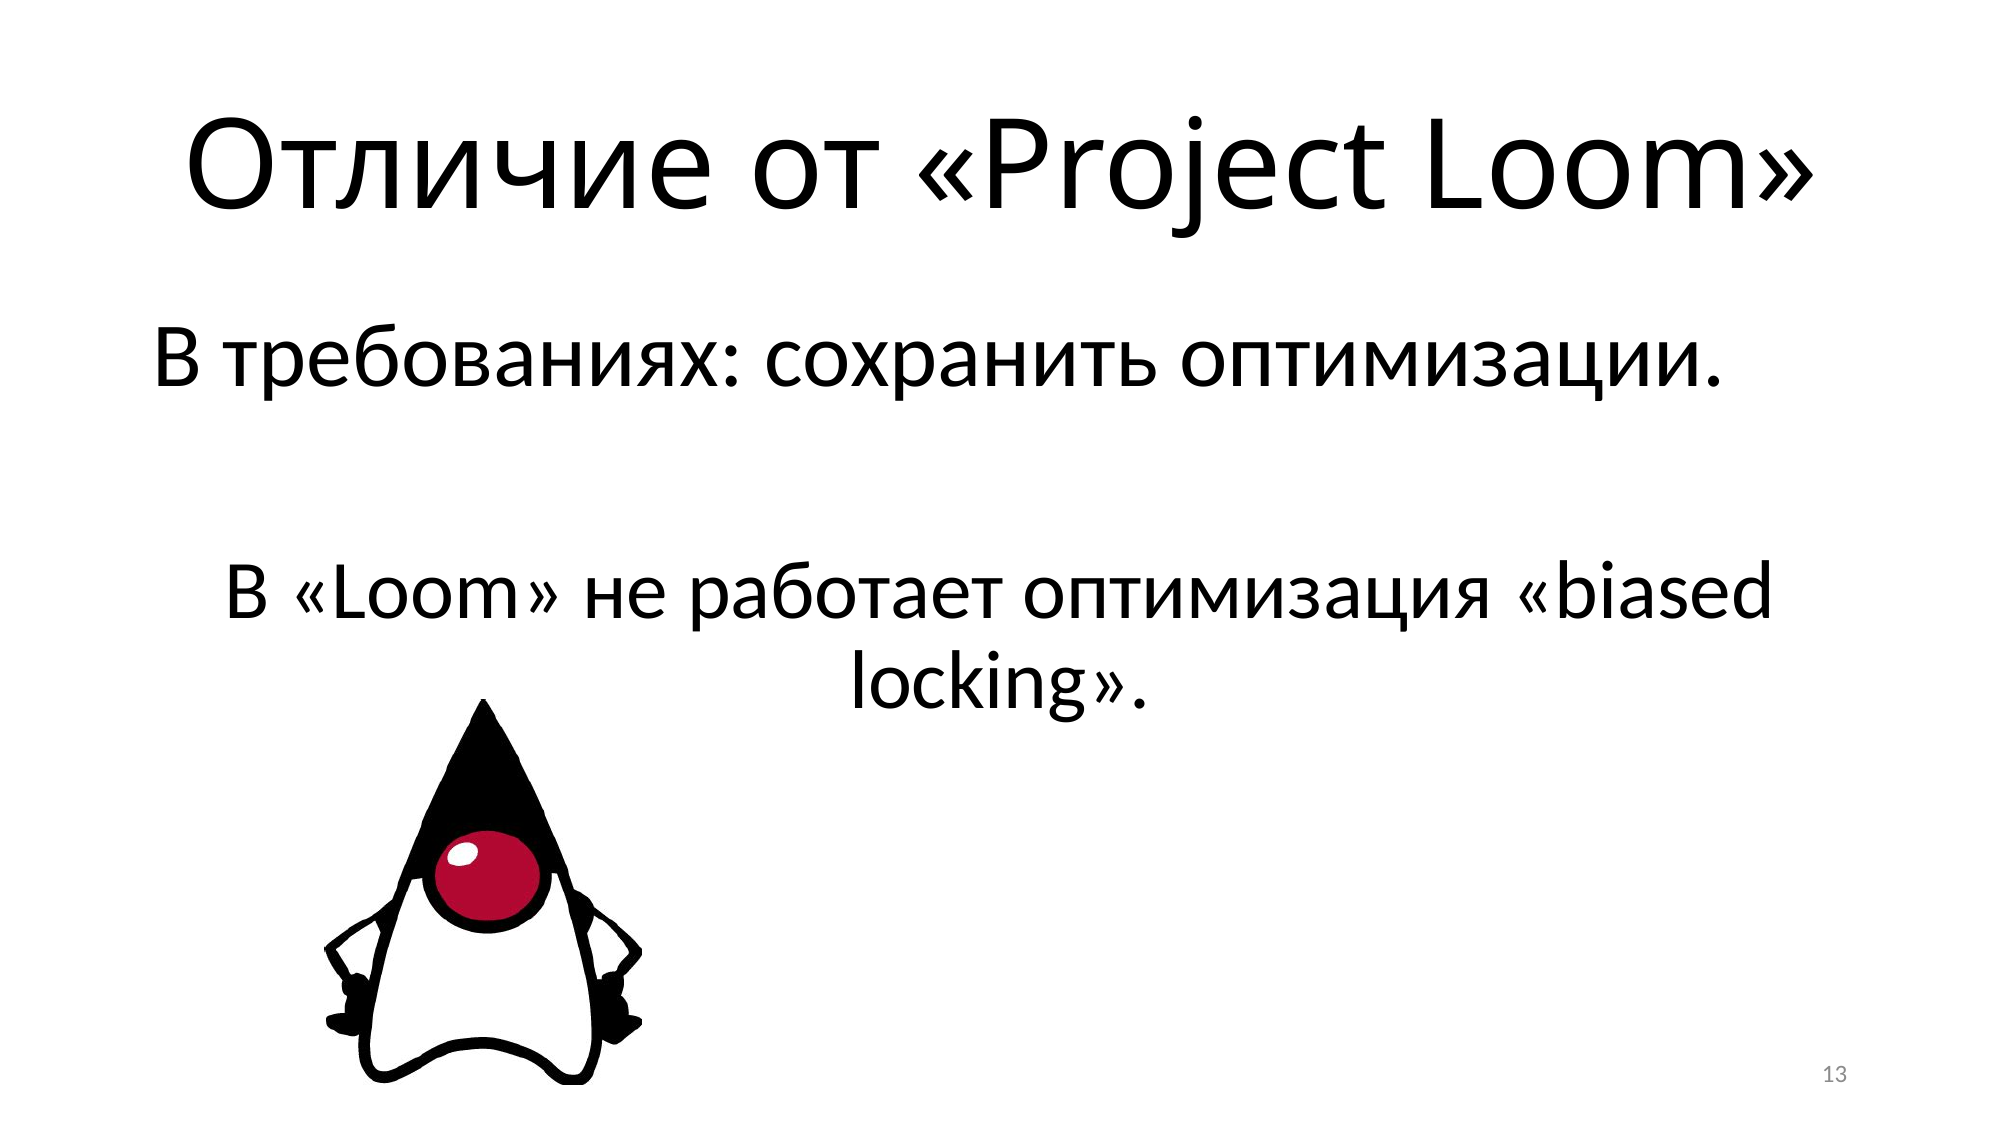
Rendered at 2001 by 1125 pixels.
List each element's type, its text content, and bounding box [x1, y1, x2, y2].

picture [324, 699, 643, 1085]
title Отличие от «Project Loom» [137, 59, 1863, 278]
list В требованиях: сохранить оптимизации. В «Loom» не работает оптимизация «biased locking». [137, 299, 1863, 1014]
slide_number 13 [1412, 1042, 1863, 1103]
